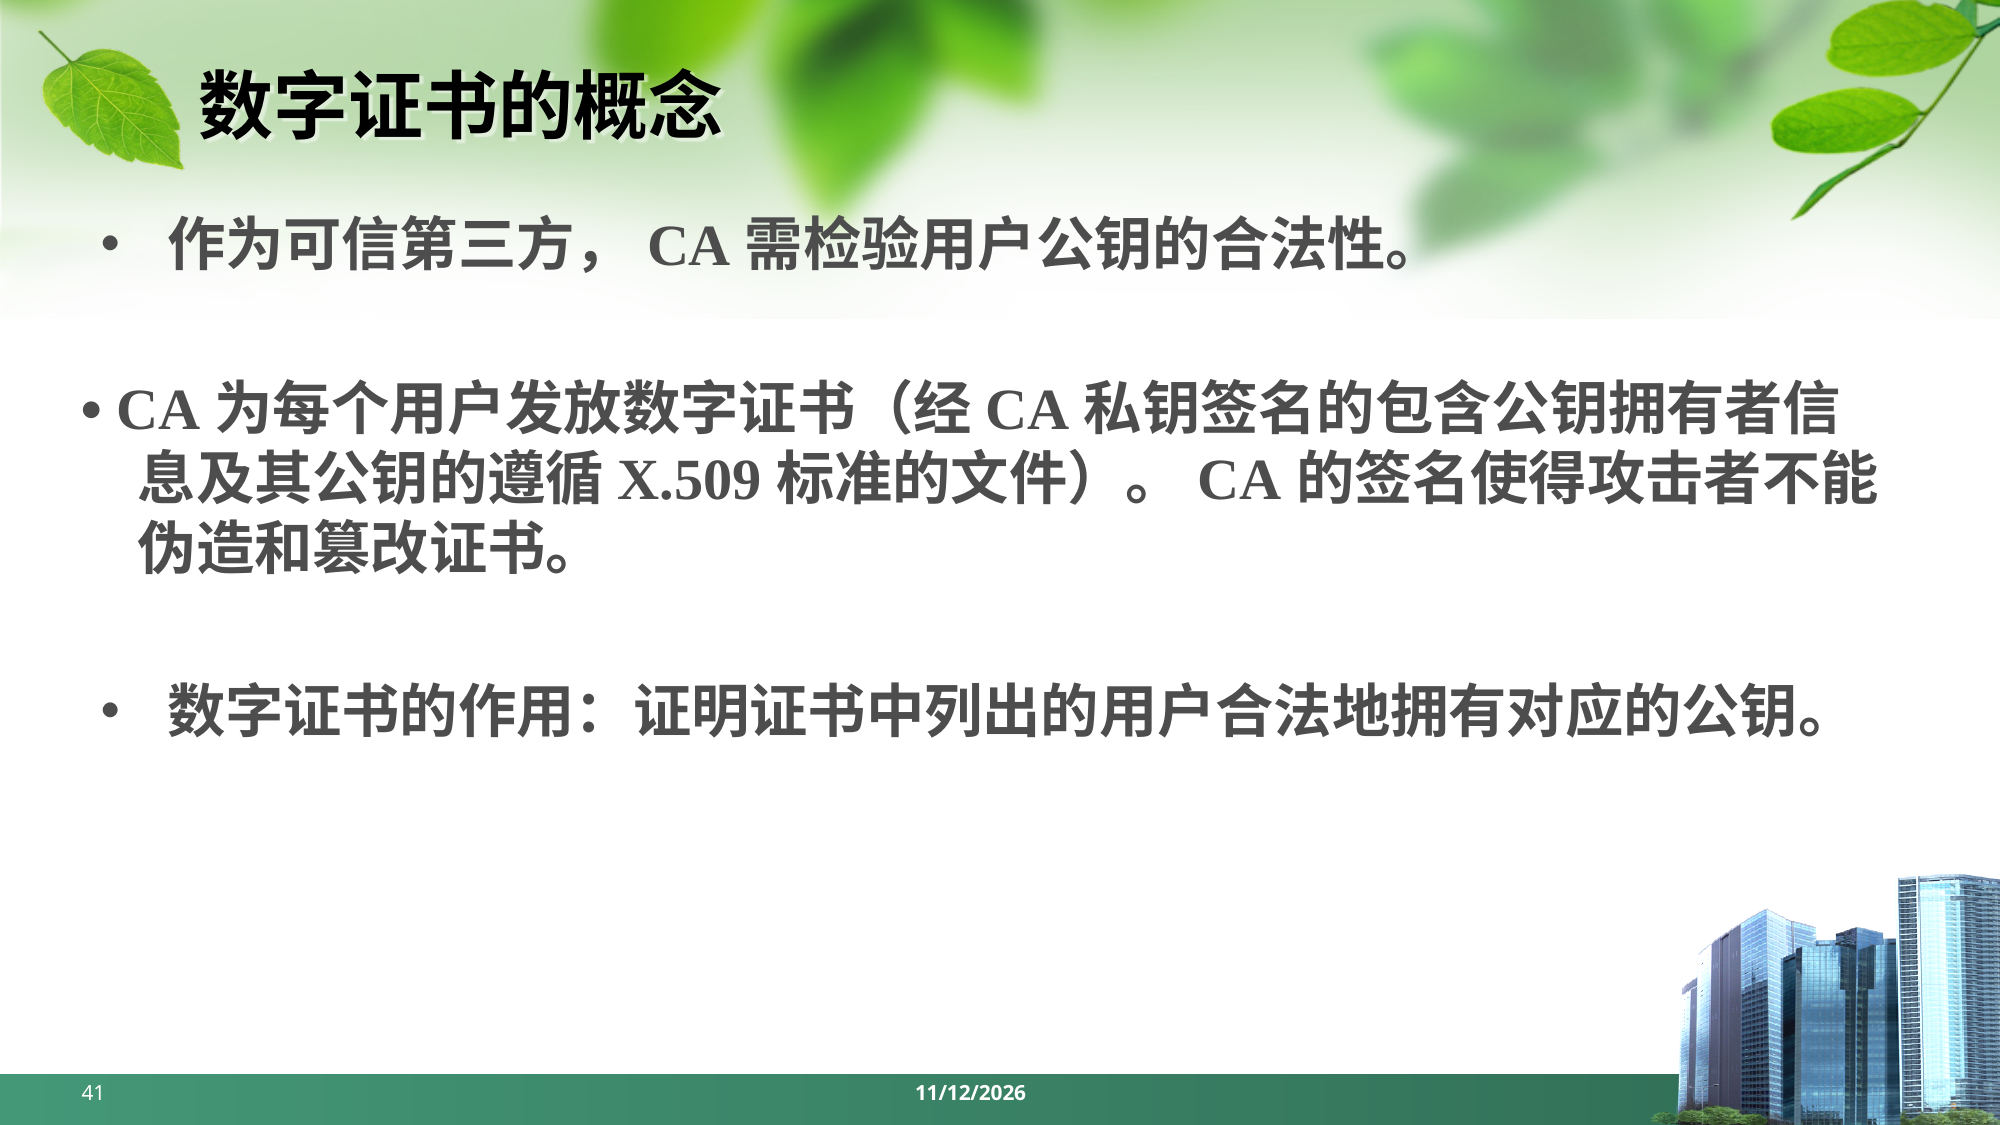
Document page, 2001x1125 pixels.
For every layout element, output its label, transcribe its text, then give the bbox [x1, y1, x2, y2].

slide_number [900, 1072, 1367, 1113]
slide_number 41 [66, 1072, 184, 1113]
title 数字证书的概念 [183, 57, 1767, 150]
picture [0, 0, 2000, 319]
list • 作为可信第三方，CA需检验用户公钥的合法性。 • CA为每个用户发放数字证书（经CA私钥签名的包含公钥拥有者信息及其公钥的遵循X.509标准的文件）。CA的签名使得攻击者不能伪造和篡改证书。 • 数字证书的作用：证明证书中列出的用户合法地拥有对应的公钥。 [66, 200, 1900, 1038]
